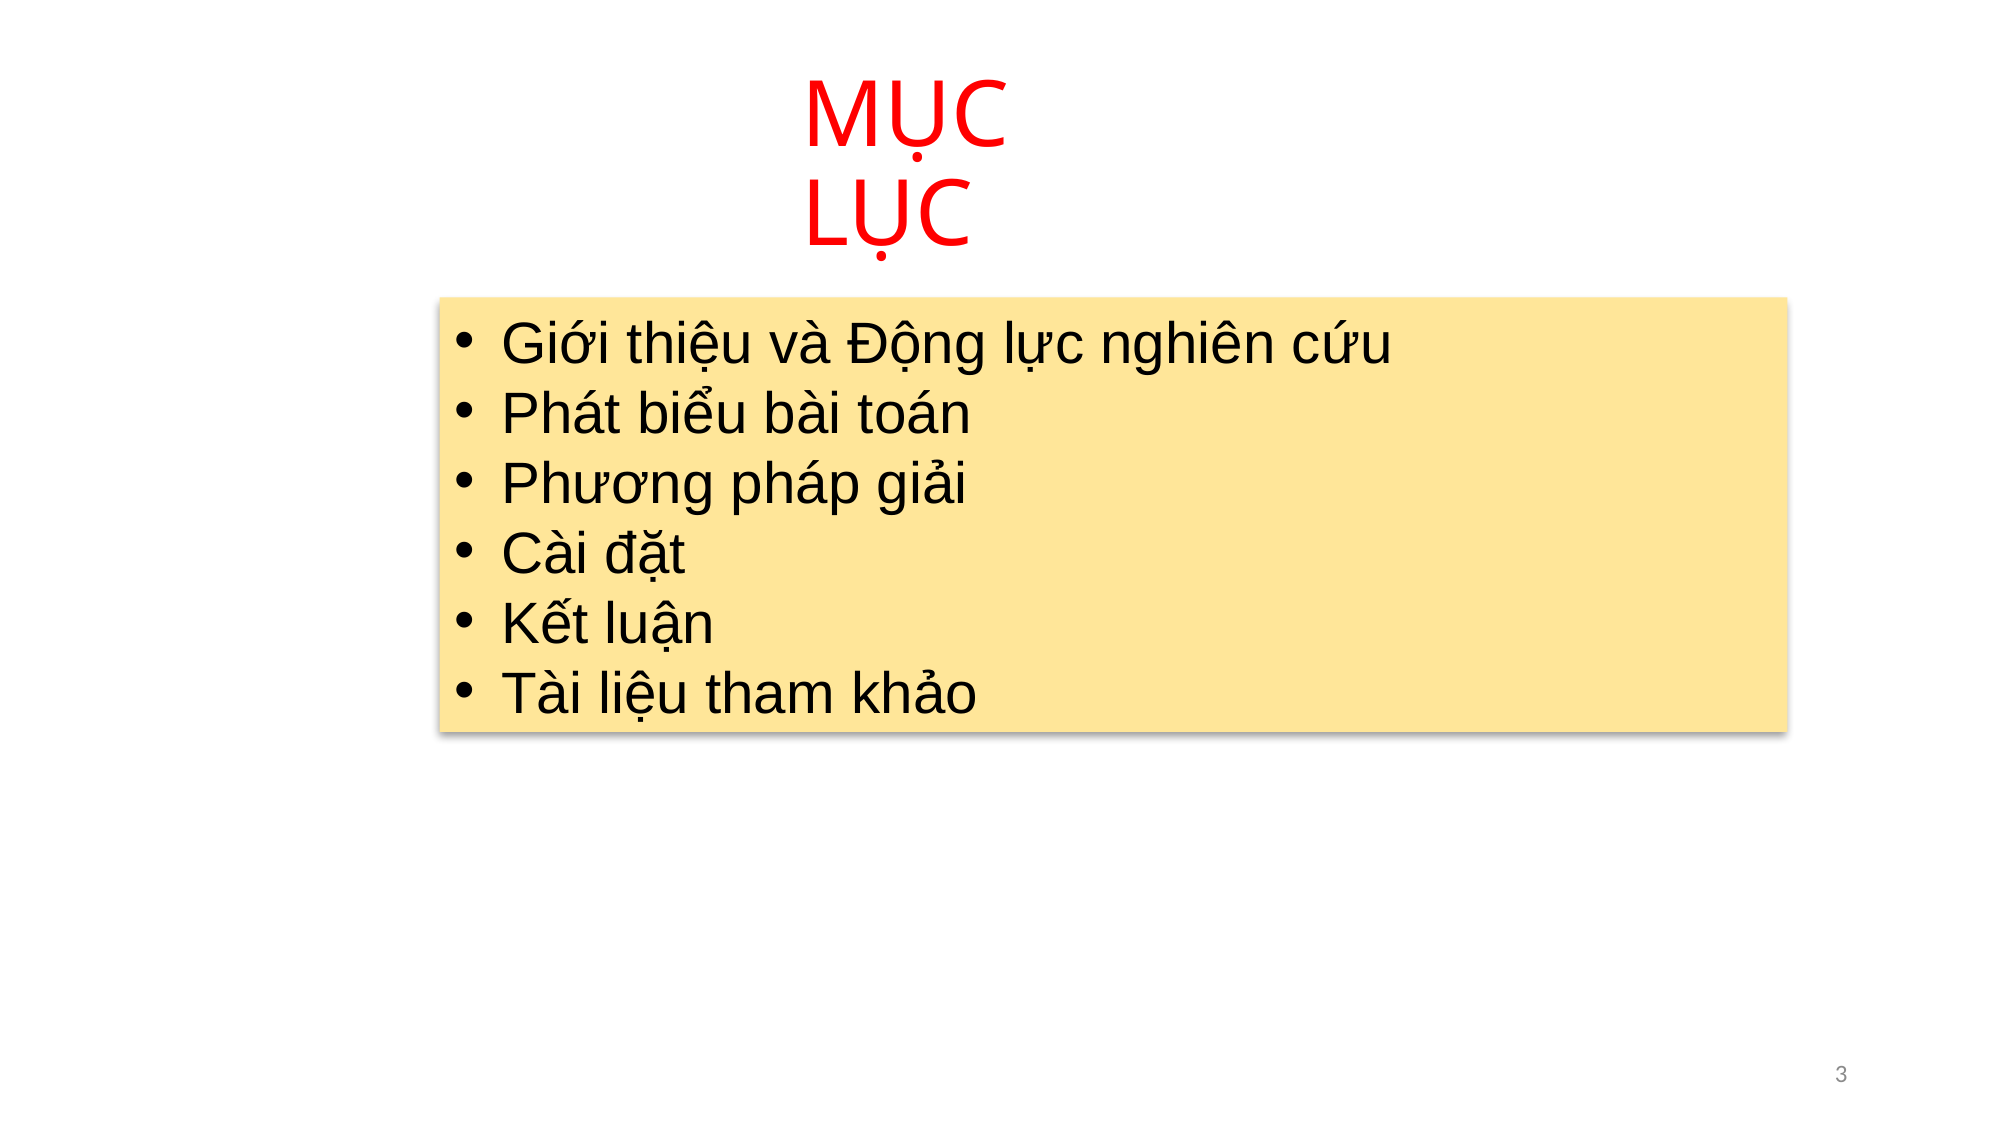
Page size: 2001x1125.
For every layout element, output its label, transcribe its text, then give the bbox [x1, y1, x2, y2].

slide_number 3 [1412, 1042, 1863, 1103]
title MỤC LỤC [786, 57, 1189, 276]
text_box Giới thiệu và Động lực nghiên cứu Phát biểu bài toán Phương pháp giải Cài đặt Kết luận Tài liệu tham khảo [439, 297, 1788, 732]
